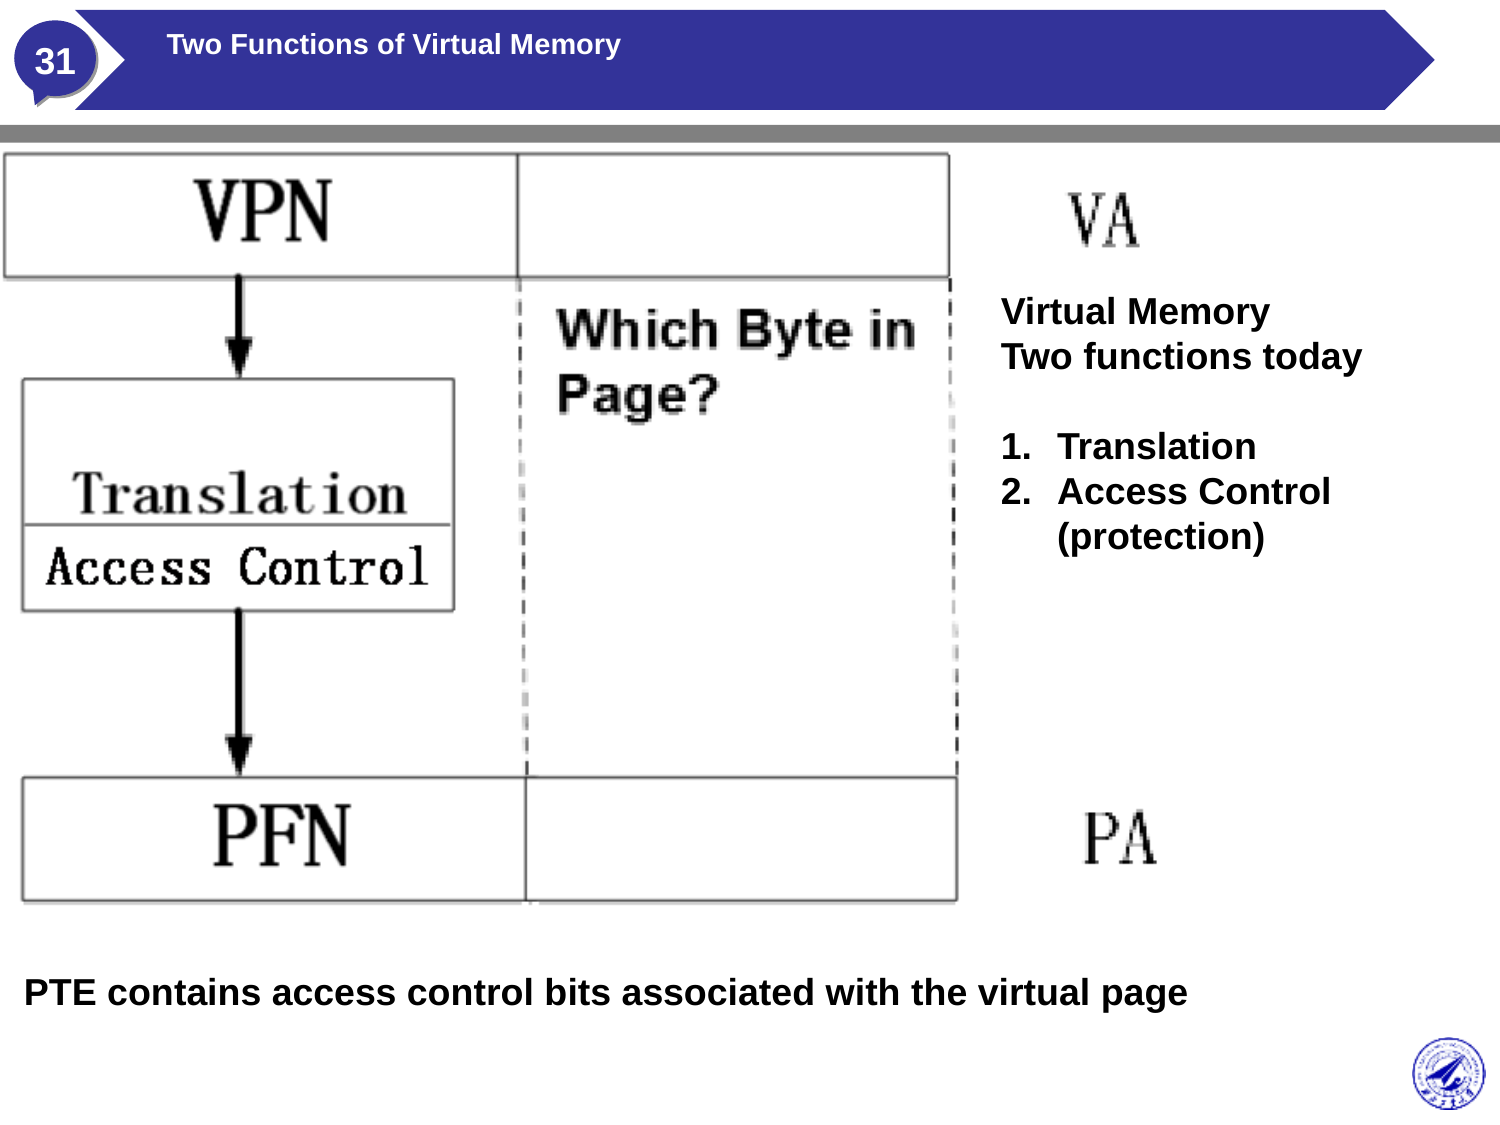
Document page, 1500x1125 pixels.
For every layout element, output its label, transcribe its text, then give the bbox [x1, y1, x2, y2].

text_box PTE contains access control bits associated with the virtual page [16, 960, 1464, 1021]
title Two Functions of Virtual Memory [161, 24, 1363, 101]
picture [1412, 1037, 1486, 1110]
picture [0, 138, 1198, 931]
text_box Virtual Memory Two functions today Translation Access Control (protection) [1198, 279, 1500, 565]
